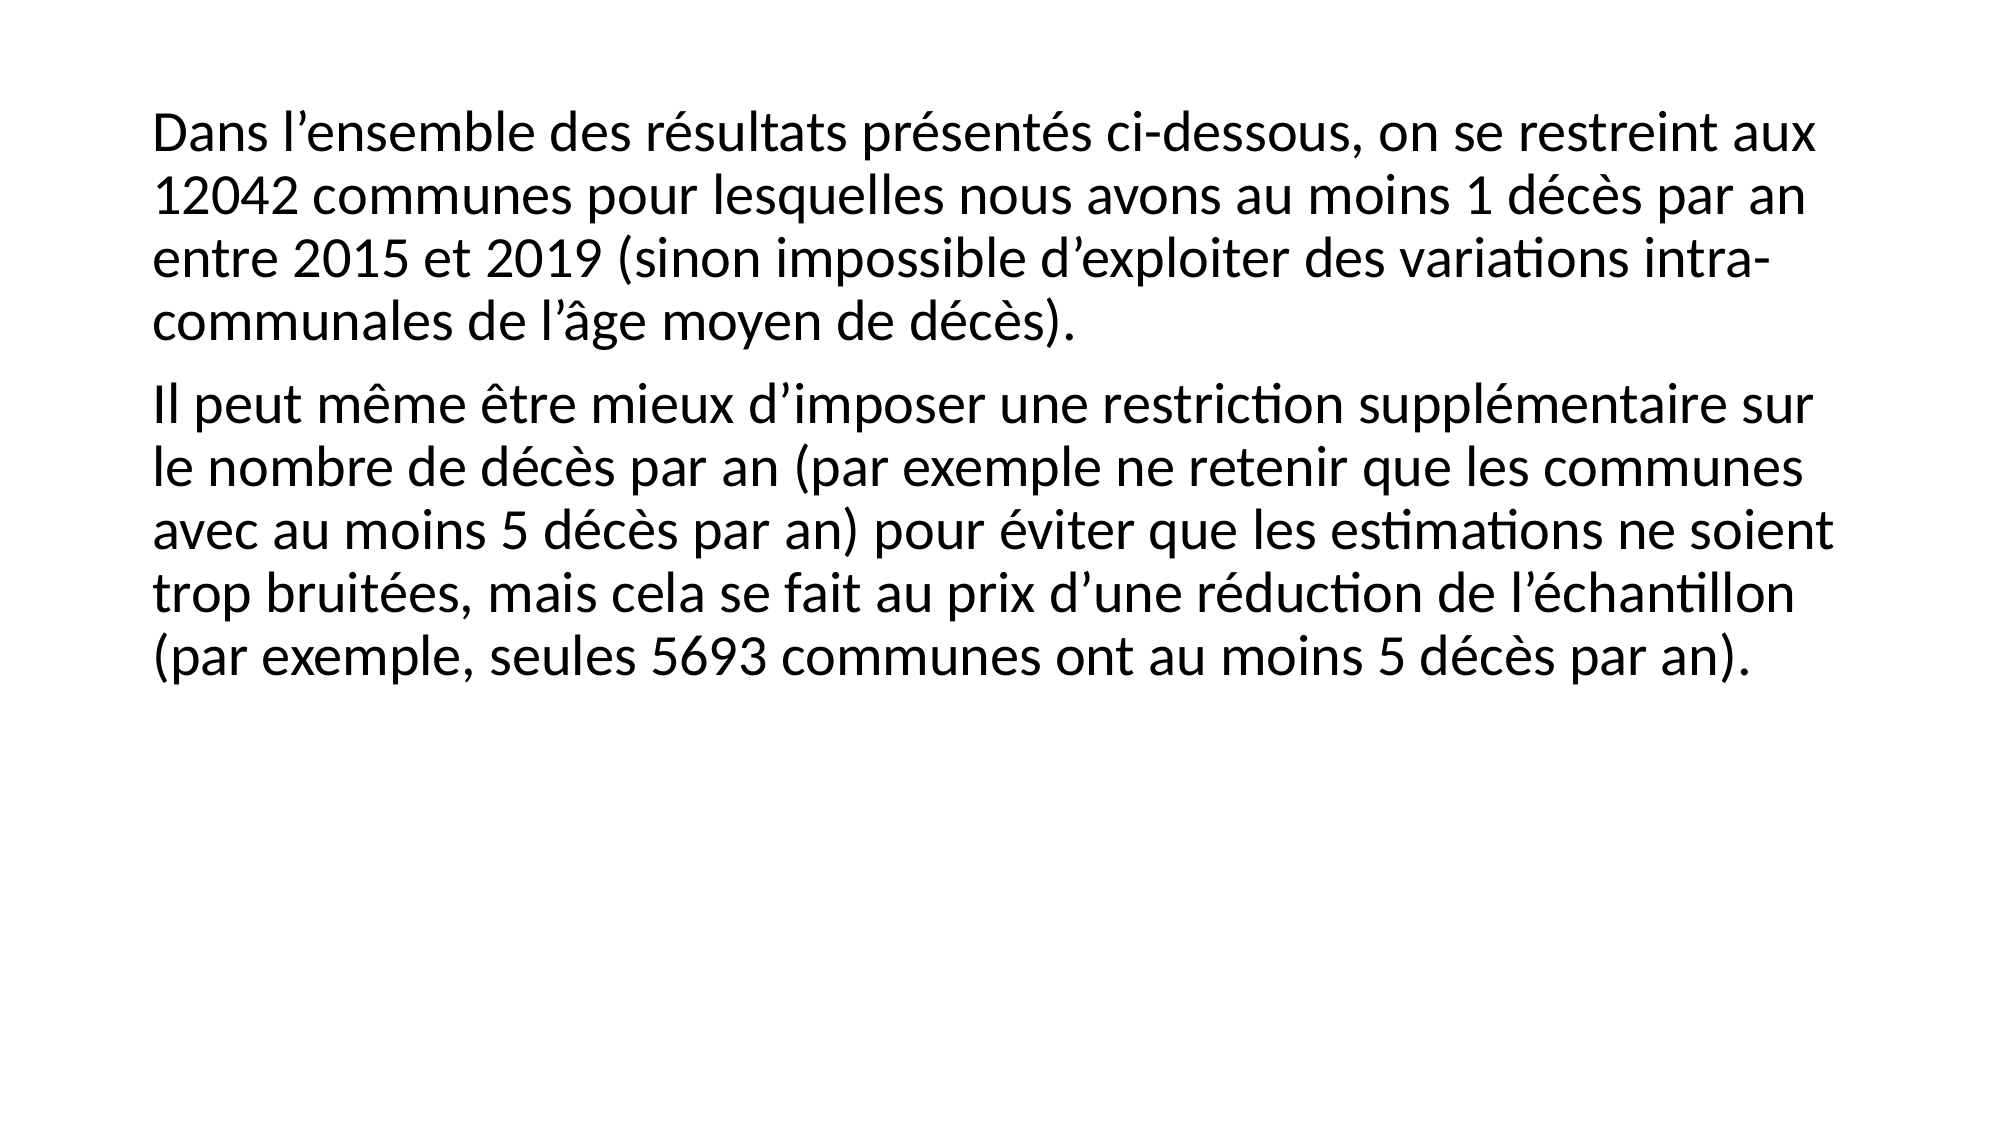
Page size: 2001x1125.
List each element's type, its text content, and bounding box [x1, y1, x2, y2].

list Dans l’ensemble des résultats présentés ci-dessous, on se restreint aux 12042 communes pour lesquelles nous avons au moins 1 décès par an entre 2015 et 2019 (sinon impossible d’exploiter des variations intra-communales de l’âge moyen de décès). Il peut même être mieux d’imposer une restriction supplémentaire sur le nombre de décès par an (par exemple ne retenir que les communes avec au moins 5 décès par an) pour éviter que les estimations ne soient trop bruitées, mais cela se fait au prix d’une réduction de l’échantillon (par exemple, seules 5693 communes ont au moins 5 décès par an). [137, 93, 1863, 1014]
